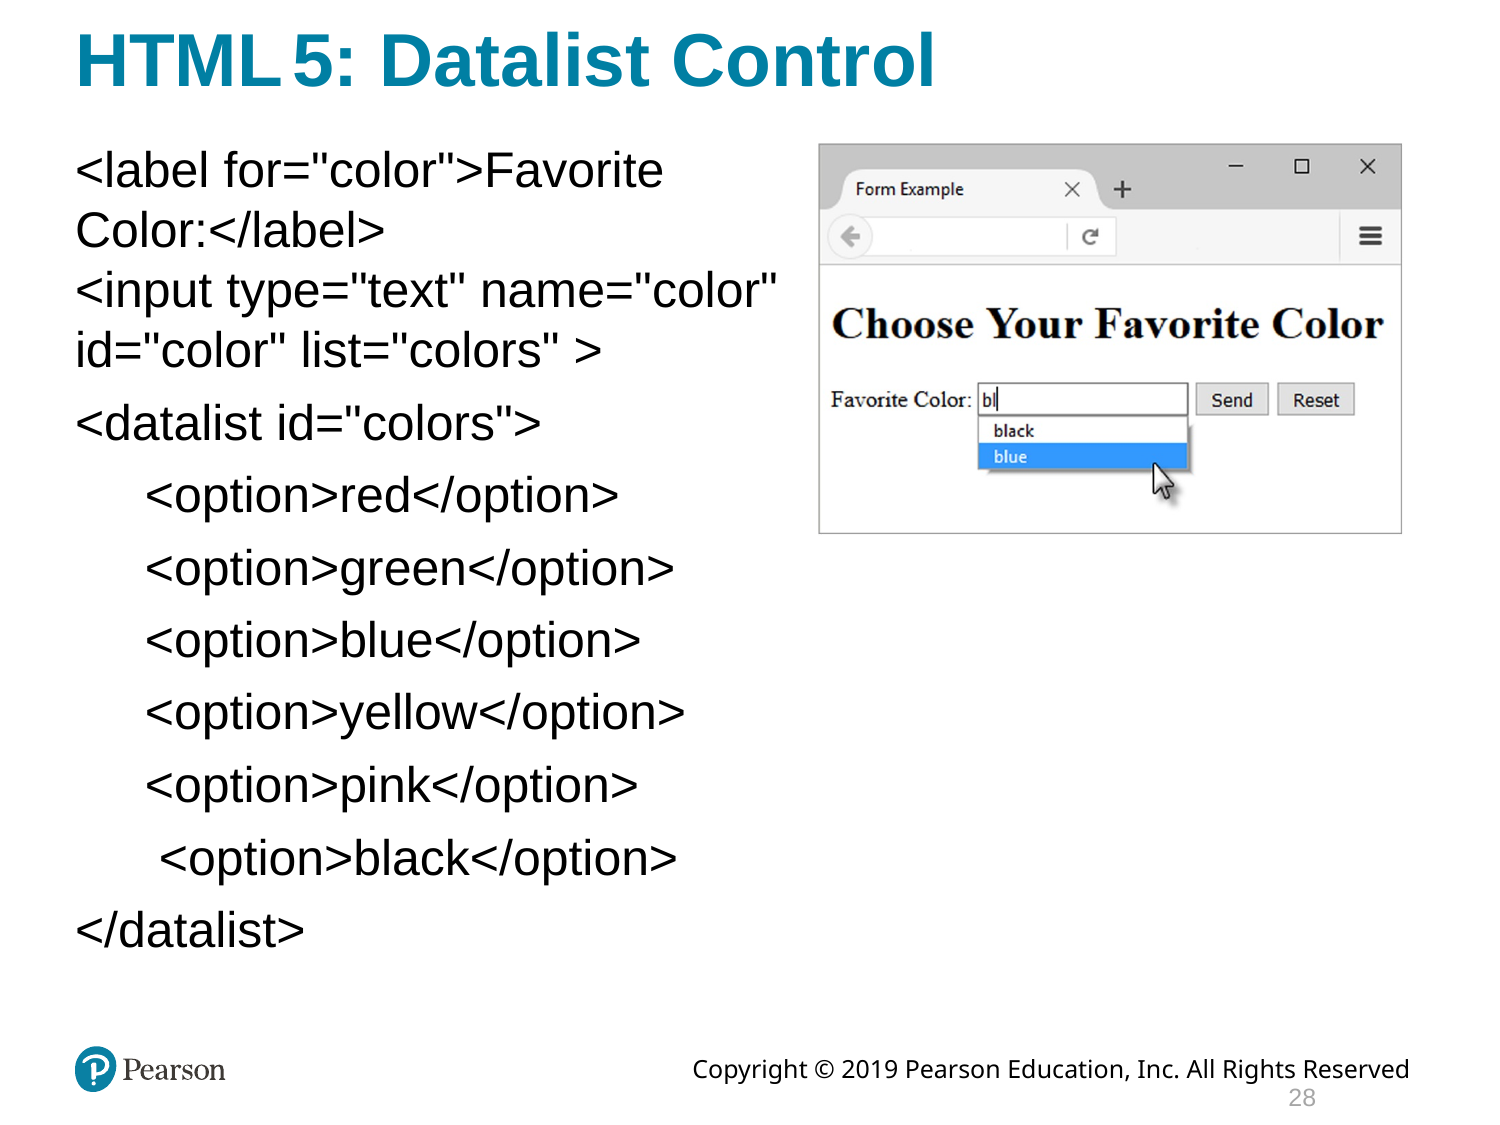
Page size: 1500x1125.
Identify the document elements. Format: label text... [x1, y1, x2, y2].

title H T M L 5: Datalist Control [75, 0, 1413, 102]
list <label for="color">Favorite Color:</label> <input type="text" name="color" id="color" list="colors" > <datalist id="colors"> <option>red</option> <option>green</option> <option>blue</option> <option>yellow</option> <option>pink</option> <option>black</option> </datalist> [75, 137, 800, 958]
picture [812, 137, 1408, 541]
